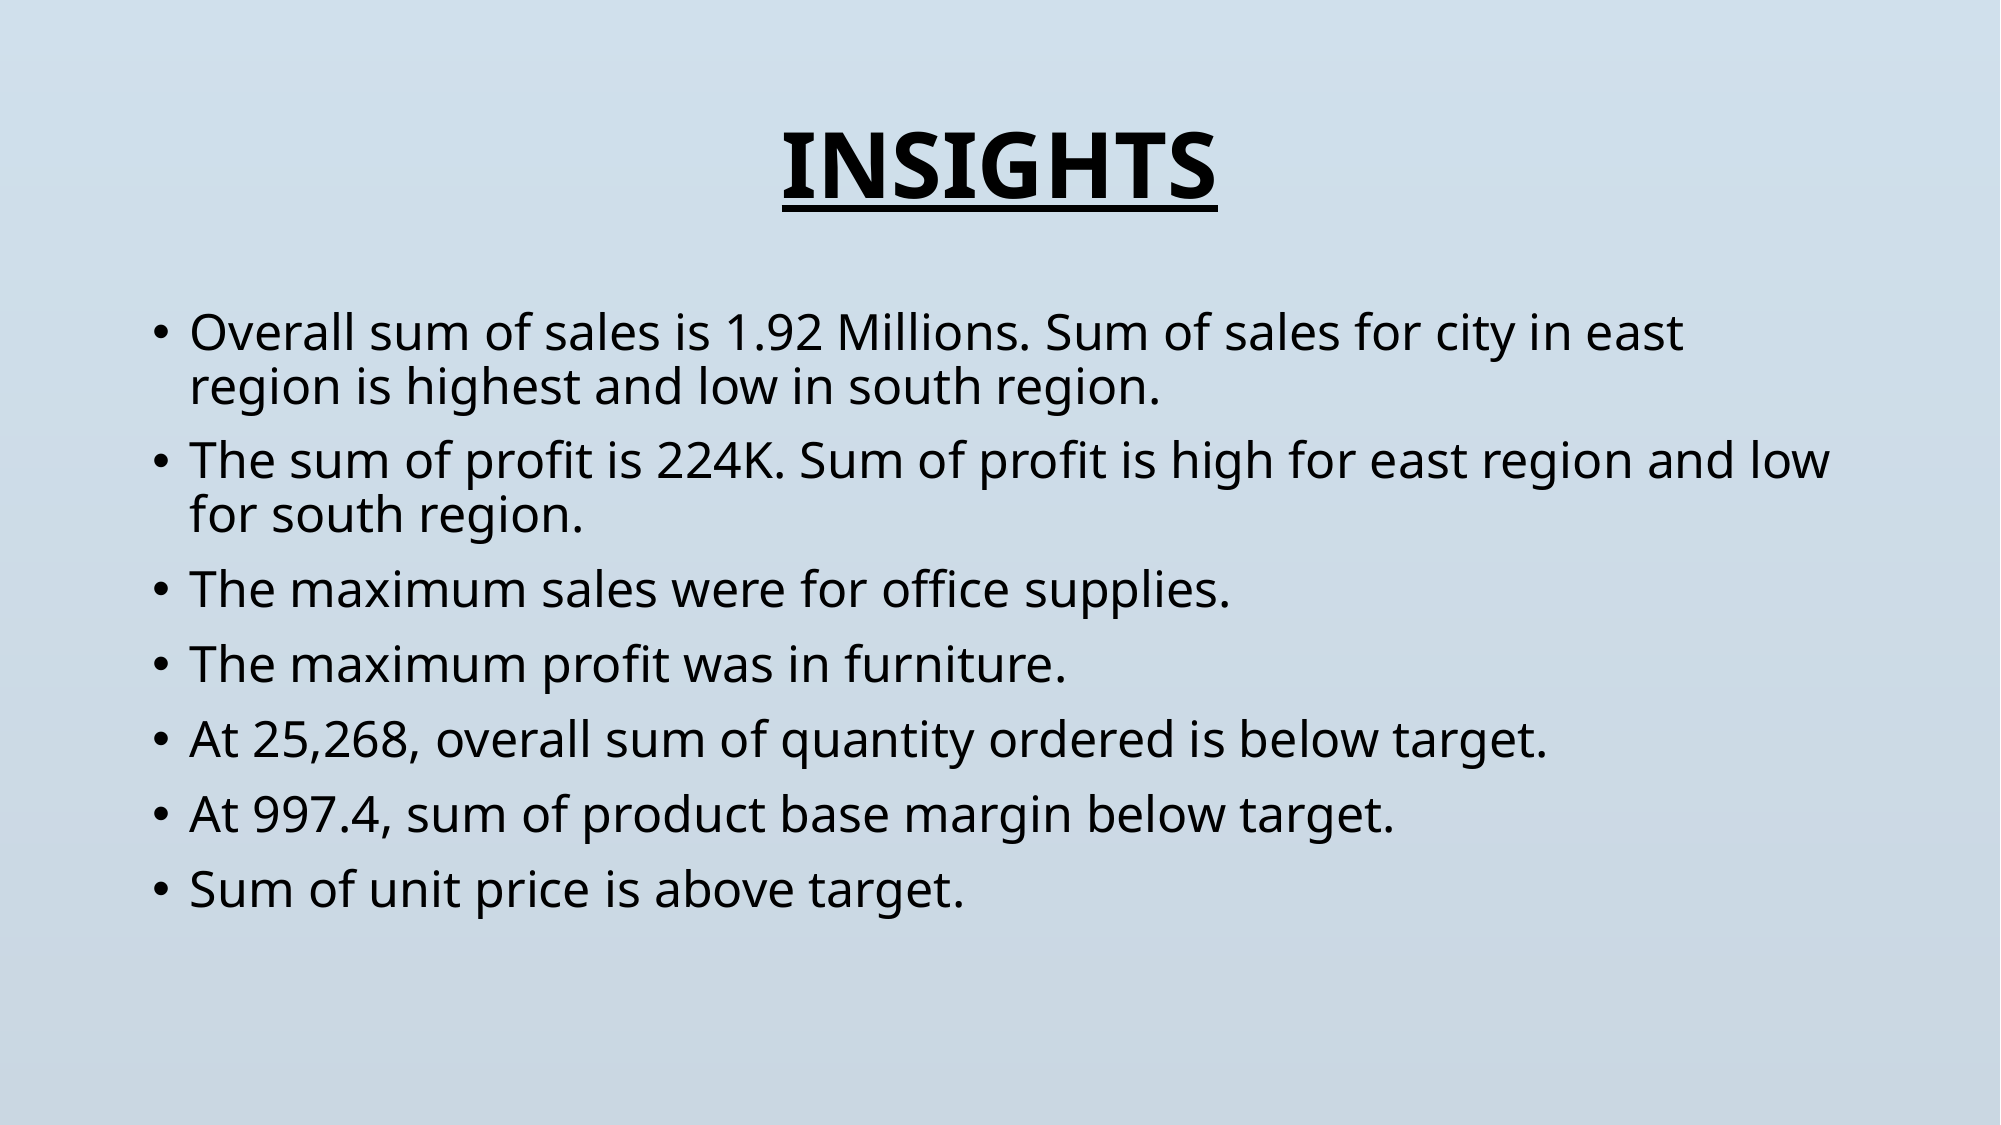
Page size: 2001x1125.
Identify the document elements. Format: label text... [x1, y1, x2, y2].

title INSIGHTS [137, 59, 1863, 278]
list Overall sum of sales is 1.92 Millions. Sum of sales for city in east region is highest and low in south region. The sum of profit is 224K. Sum of profit is high for east region and low for south region. The maximum sales were for office supplies. The maximum profit was in furniture. At 25,268, overall sum of quantity ordered is below target. At 997.4, sum of product base margin below target. Sum of unit price is above target. [137, 299, 1863, 1014]
